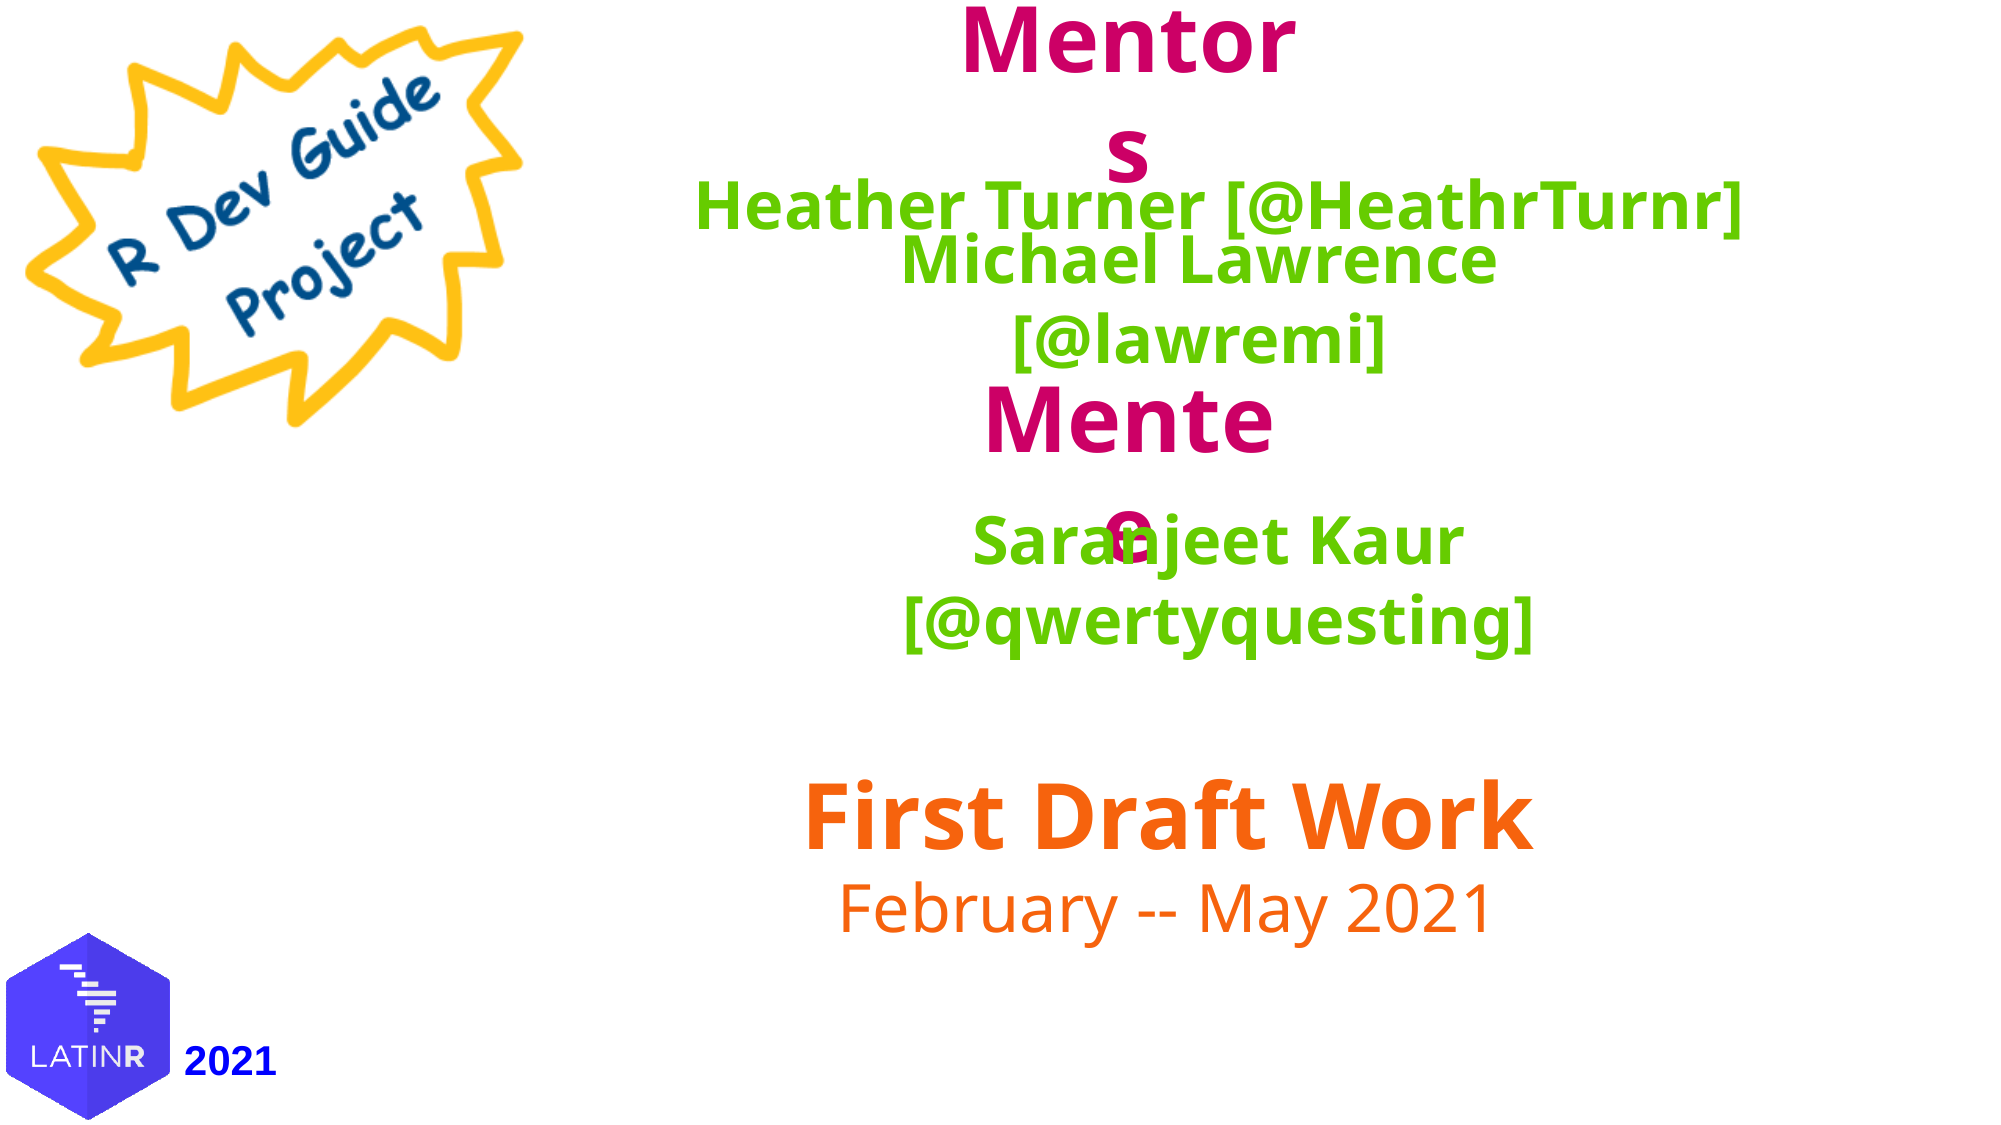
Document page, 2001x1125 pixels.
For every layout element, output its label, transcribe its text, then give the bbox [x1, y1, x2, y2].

text_box Mentee [948, 385, 1309, 490]
text_box 2021 [172, 1026, 406, 1125]
text_box First Draft Work [540, 750, 1796, 876]
text_box Mentors [931, 0, 1326, 155]
text_box Saranjeet Kaur [@qwertyquesting] [642, 490, 1796, 666]
text_box Michael Lawrence [@lawremi] [705, 209, 1694, 385]
text_box February -- May 2021 [810, 857, 1527, 953]
picture [6, 933, 170, 1120]
picture [24, 24, 572, 457]
text_box Heather Turner [@HeathrTurnr] [669, 155, 1770, 250]
